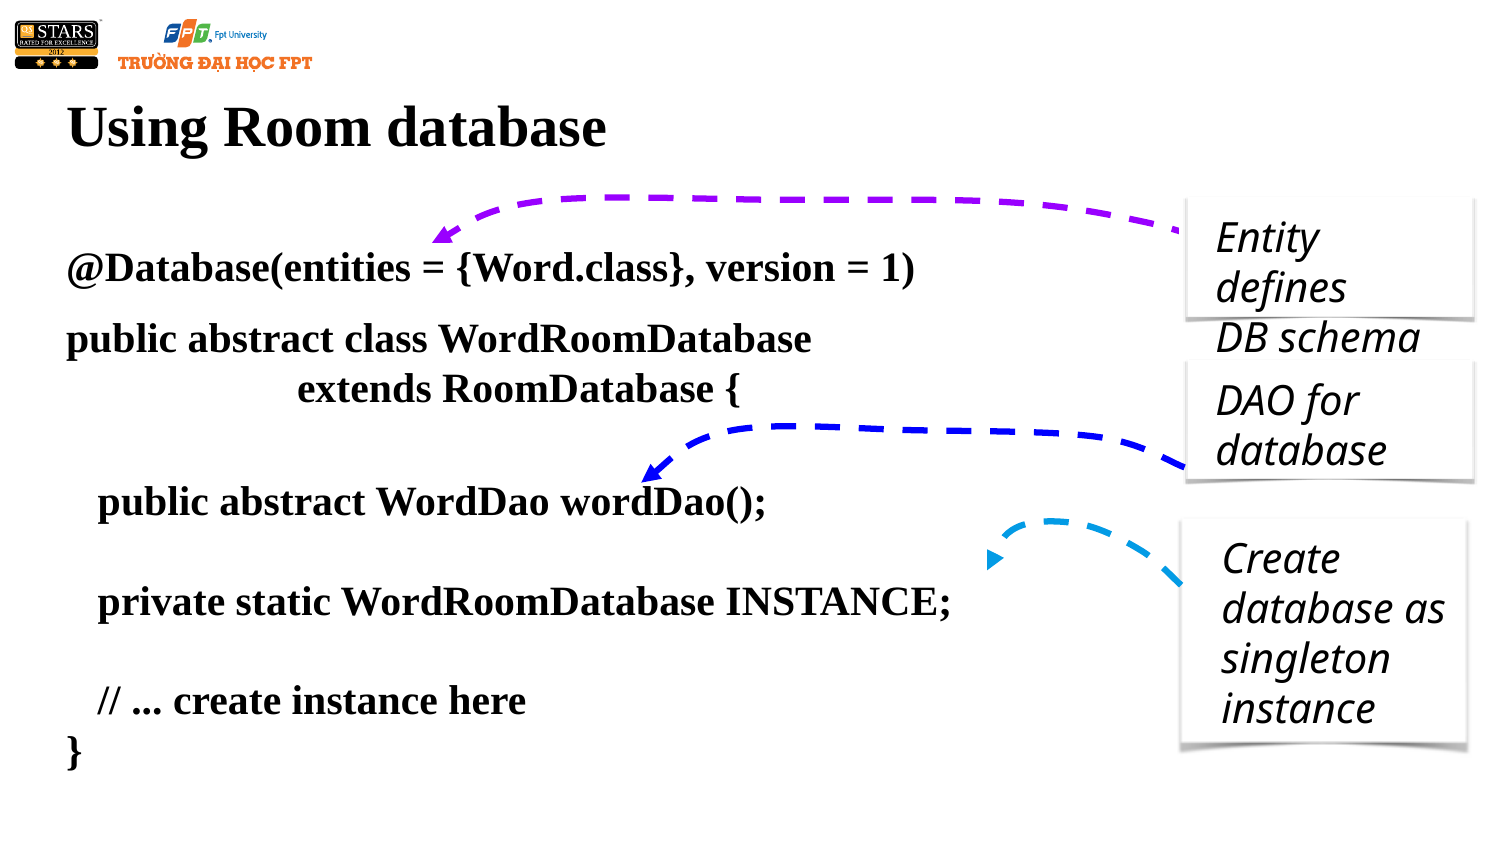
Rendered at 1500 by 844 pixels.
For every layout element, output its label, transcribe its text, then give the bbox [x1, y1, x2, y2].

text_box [1172, 508, 1478, 762]
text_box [1179, 353, 1485, 490]
list @Database(entities = {Word.class}, version = 1) public abstract class WordRoomDatabase extends RoomDatabase { public abstract WordDao wordDao(); private static WordRoomDatabase INSTANCE; // ... create instance here } [51, 224, 1163, 773]
text_box [431, 197, 1174, 251]
text_box [641, 426, 1174, 483]
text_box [1179, 191, 1485, 327]
text_box [987, 521, 1167, 585]
title Using Room database [51, 72, 1449, 167]
